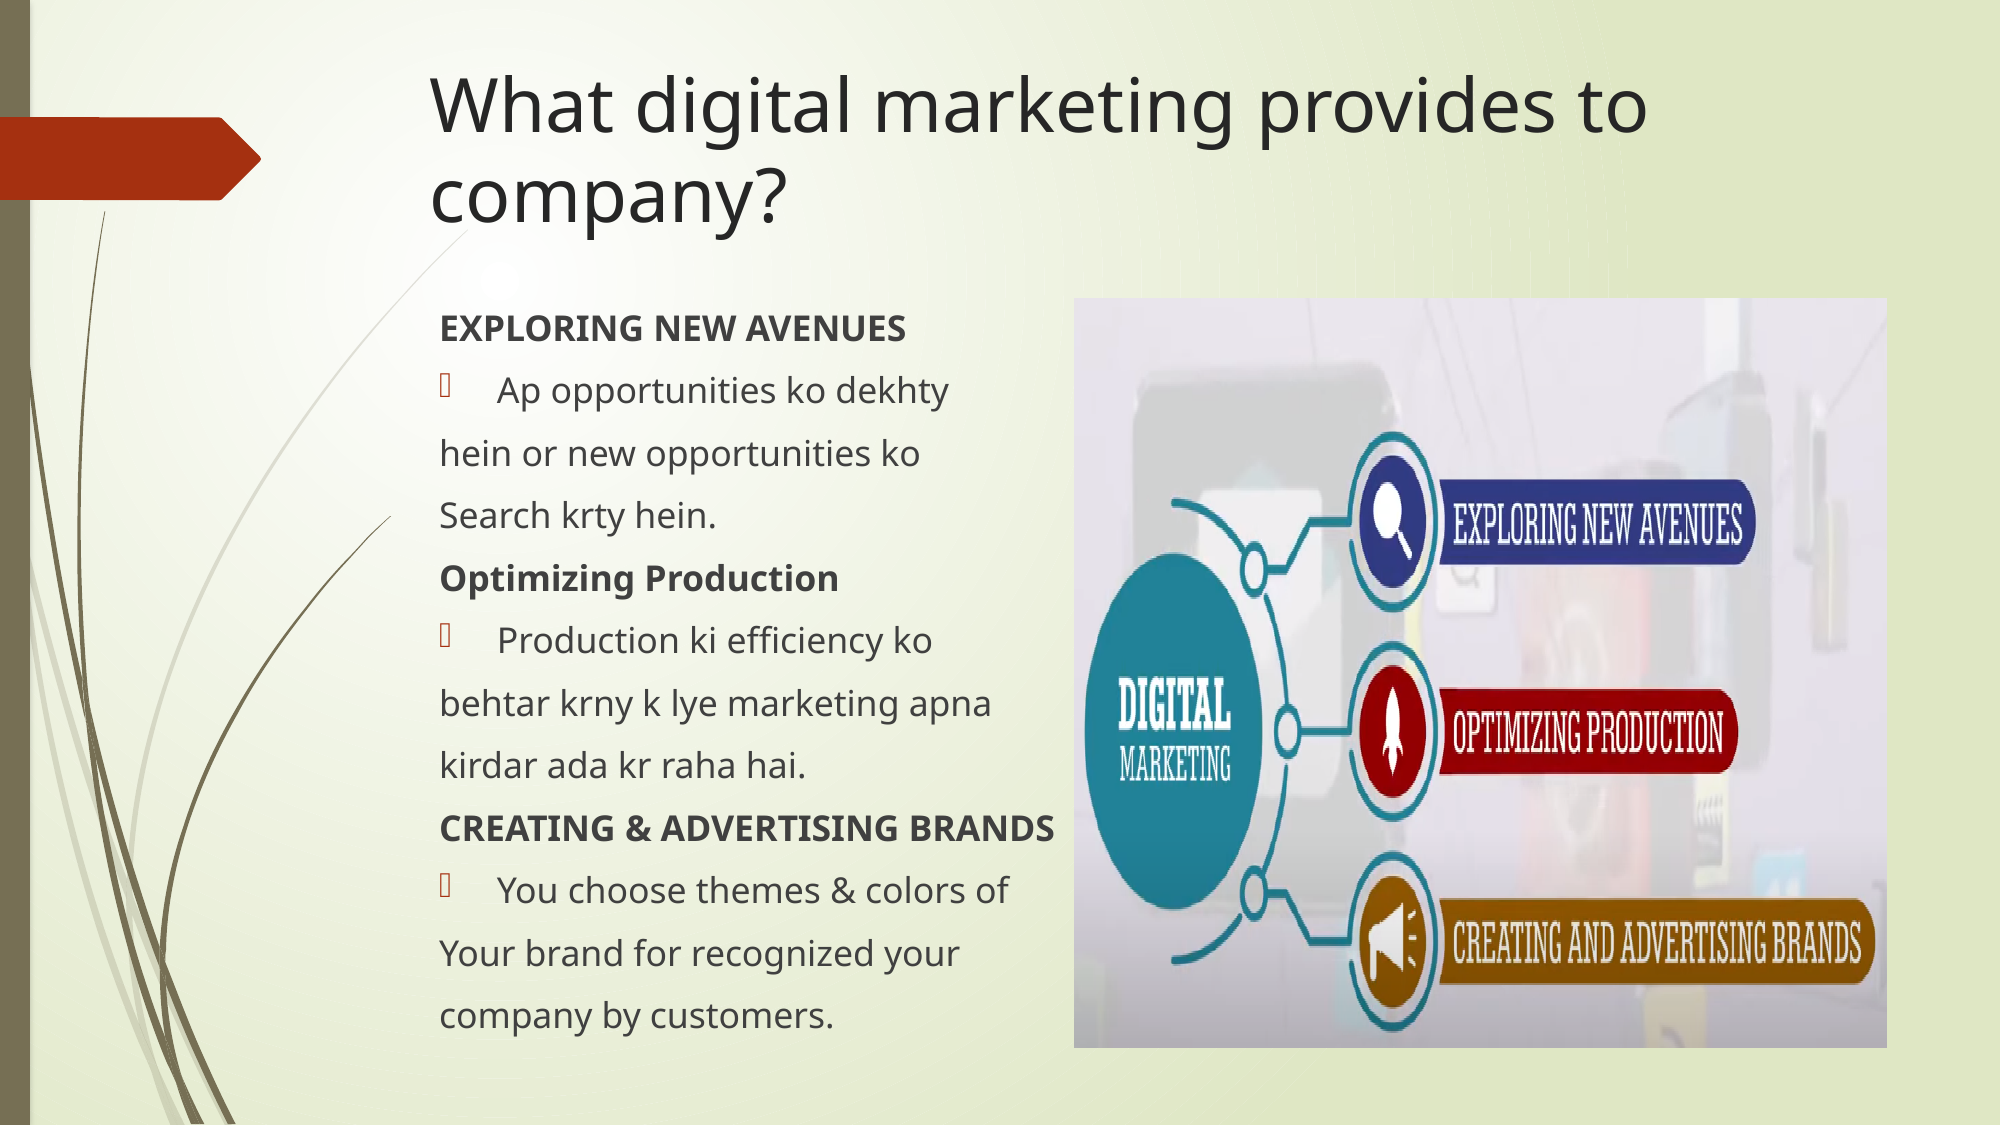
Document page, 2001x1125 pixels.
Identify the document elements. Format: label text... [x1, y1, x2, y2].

title What digital marketing provides to company? [414, 50, 1877, 261]
list EXPLORING NEW AVENUES Ap opportunities ko dekhty hein or new opportunities ko Search krty hein. Optimizing Production Production ki efficiency ko behtar krny k lye marketing apna kirdar ada kr raha hai. CREATING & ADVERTISING BRANDS You choose themes & colors of Your brand for recognized your company by customers. [424, 298, 1074, 1048]
picture [1074, 297, 1887, 1048]
